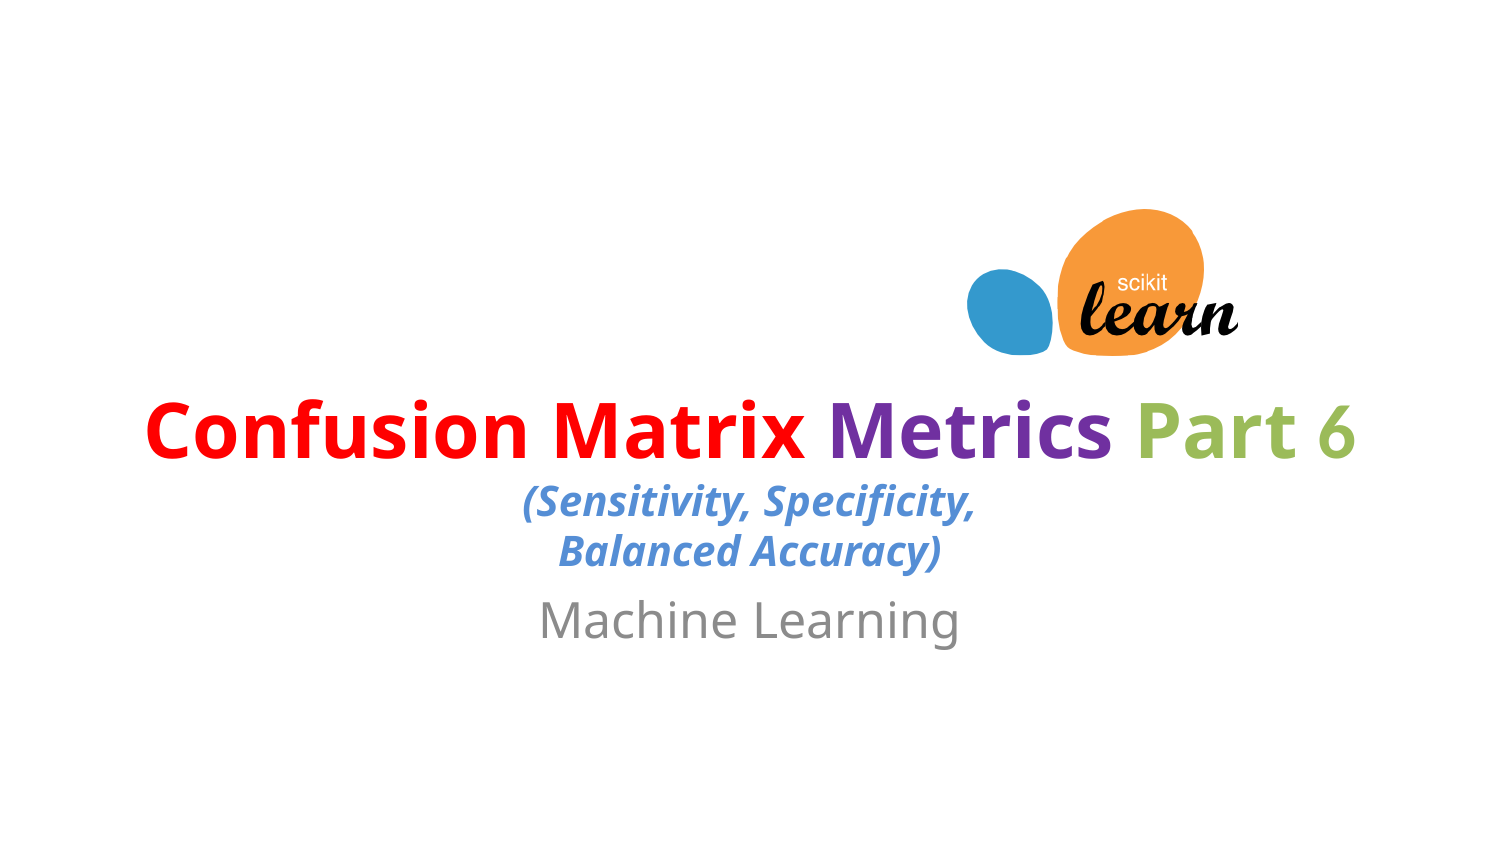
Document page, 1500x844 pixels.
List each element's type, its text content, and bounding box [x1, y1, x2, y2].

title Confusion Matrix Metrics Part 6 (Sensitivity, Specificity, Balanced Accuracy) [112, 371, 1388, 585]
picture [967, 209, 1238, 356]
subtitle Machine Learning [225, 581, 1275, 797]
